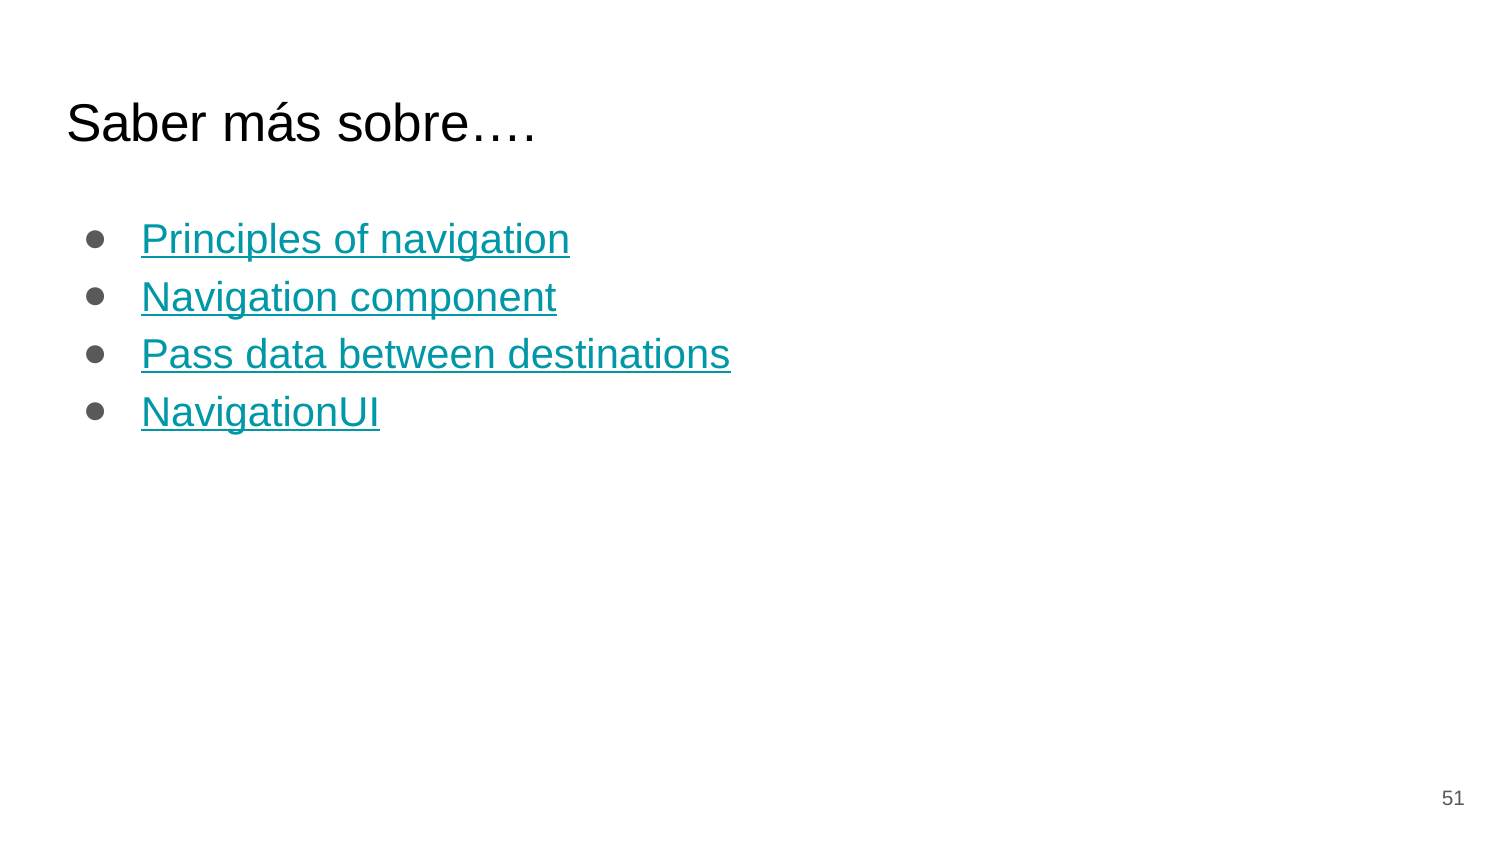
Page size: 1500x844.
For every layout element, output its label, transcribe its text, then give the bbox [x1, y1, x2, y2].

title Saber más sobre…. [51, 72, 1449, 167]
list Principles of navigation Navigation component Pass data between destinations NavigationUI [51, 189, 1449, 701]
slide_number ‹#› [1389, 764, 1480, 830]
